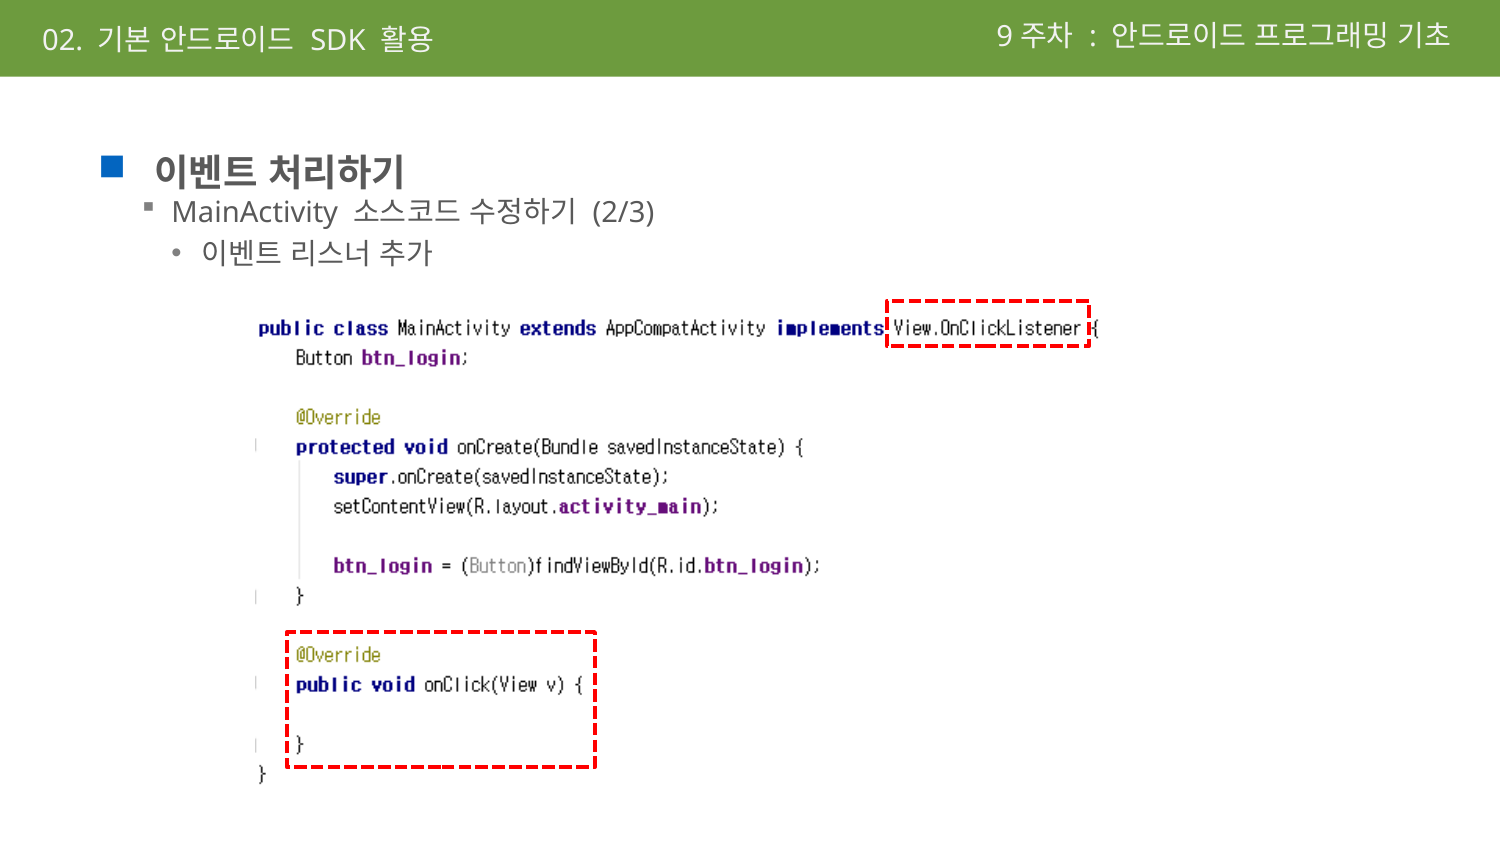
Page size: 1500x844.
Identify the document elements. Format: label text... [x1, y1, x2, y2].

text_box 이벤트 처리하기 MainActivity 소스코드 수정하기 (2/3) 이벤트 리스너 추가 [83, 119, 1412, 792]
picture [255, 300, 1131, 792]
text_box 9주차 : 안드로이드 프로그래밍 기초 [987, 16, 1491, 61]
list 02. 기본 안드로이드 SDK 활용 [33, 19, 500, 67]
